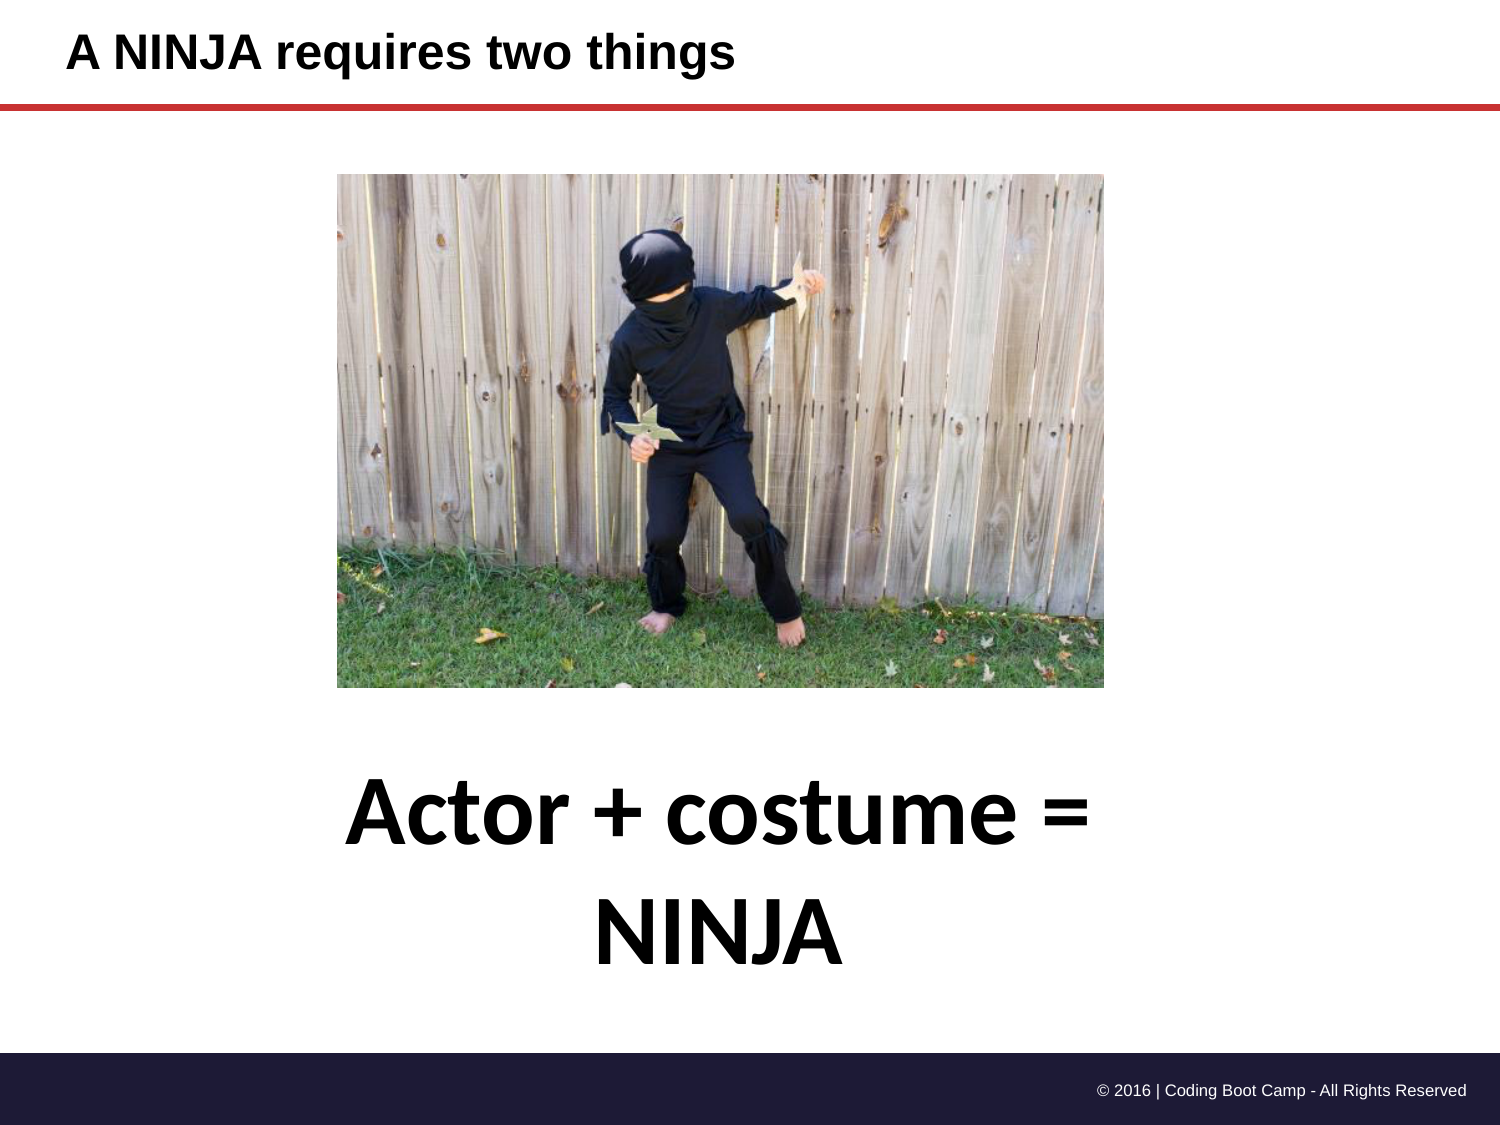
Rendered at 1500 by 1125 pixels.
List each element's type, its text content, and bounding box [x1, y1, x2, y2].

text_box Actor + costume = NINJA [299, 737, 1138, 993]
picture [337, 174, 1104, 688]
title A NINJA requires two things [50, 0, 948, 108]
